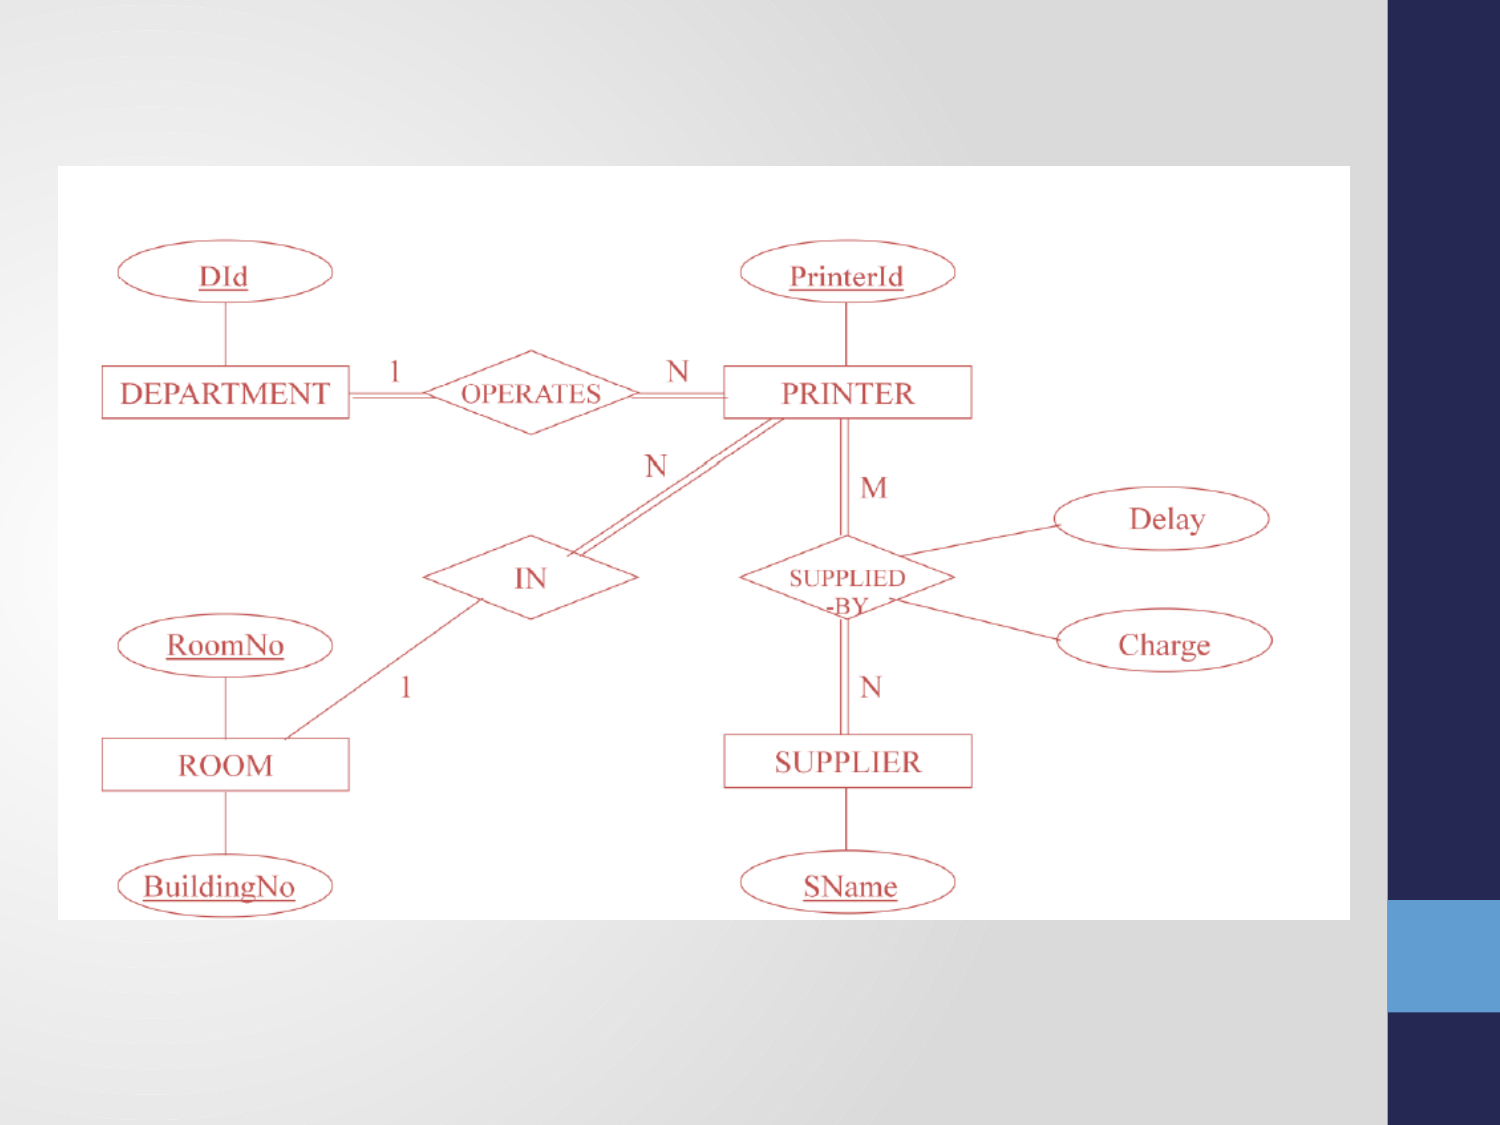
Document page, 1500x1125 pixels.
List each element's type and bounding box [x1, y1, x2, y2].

picture [57, 165, 1351, 920]
